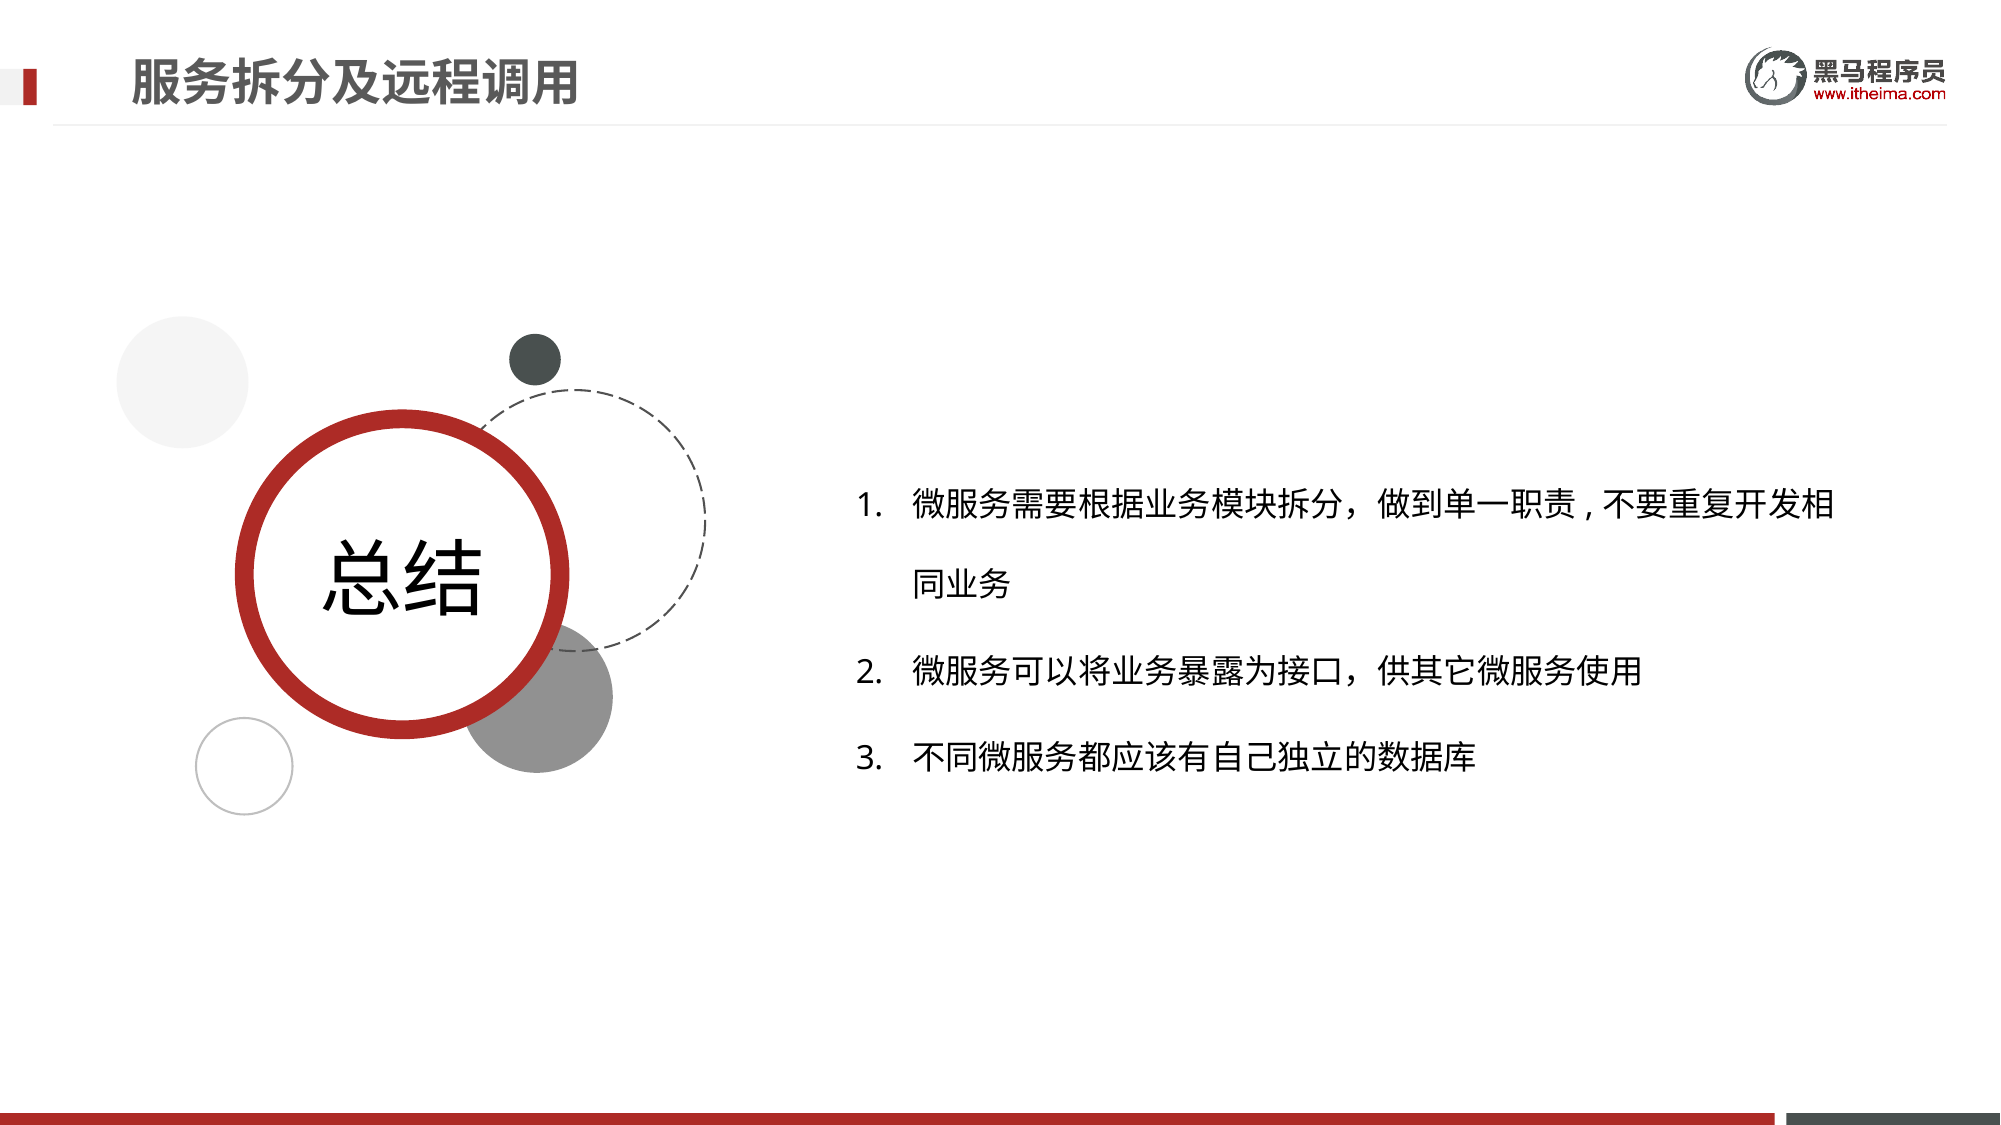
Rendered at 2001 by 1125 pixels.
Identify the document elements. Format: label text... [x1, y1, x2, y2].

picture [1744, 46, 1946, 106]
list 微服务需要根据业务模块拆分，做到单一职责,不要重复开发相同业务 微服务可以将业务暴露为接口，供其它微服务使用 不同微服务都应该有自己独立的数据库 [841, 239, 1858, 980]
title 服务拆分及远程调用 [116, 38, 1556, 124]
